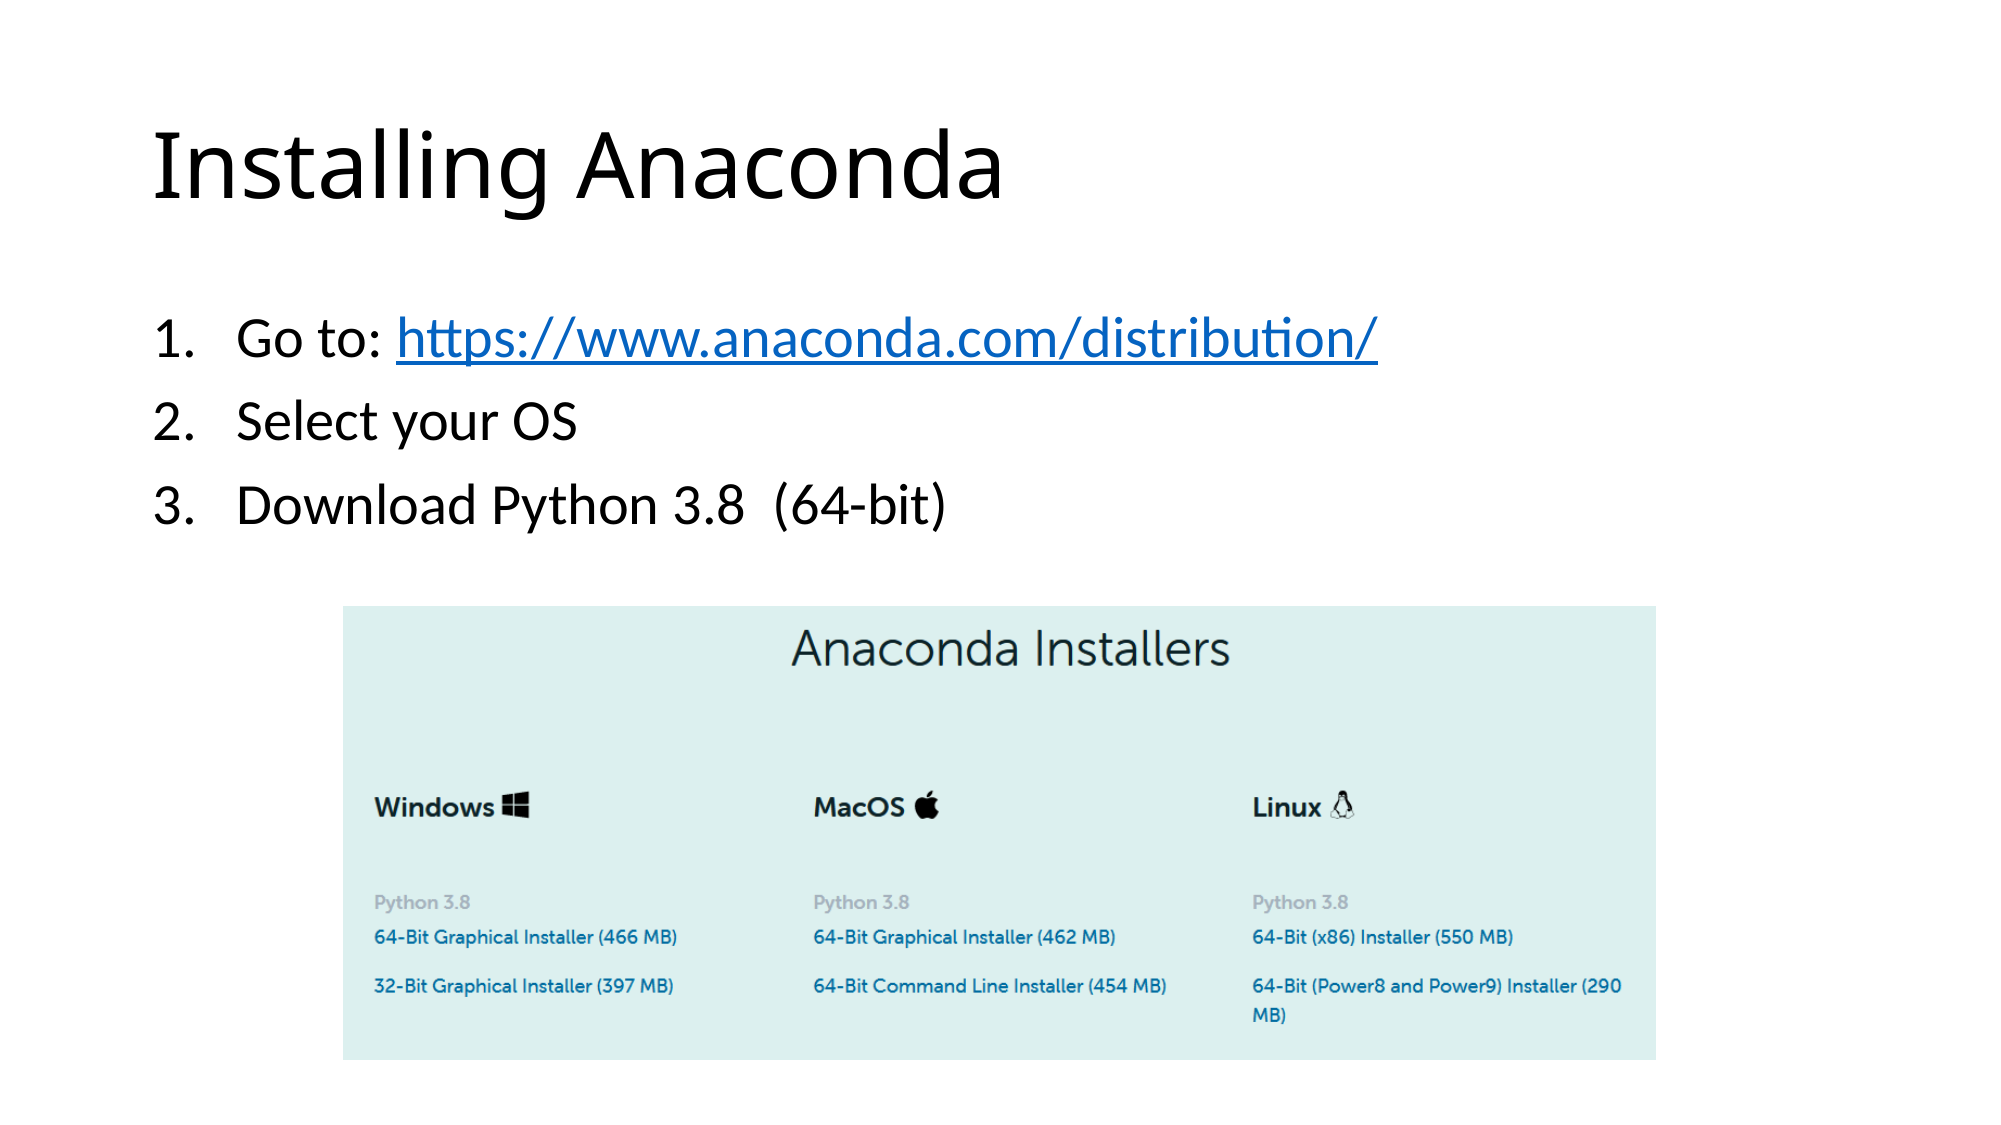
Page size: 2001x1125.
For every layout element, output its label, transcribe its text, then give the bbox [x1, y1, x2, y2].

picture [343, 606, 1656, 1060]
list Go to: https://www.anaconda.com/distribution/ Select your OS Download Python 3.8 (64-bit) [137, 299, 1863, 1014]
title Installing Anaconda [137, 59, 1863, 278]
